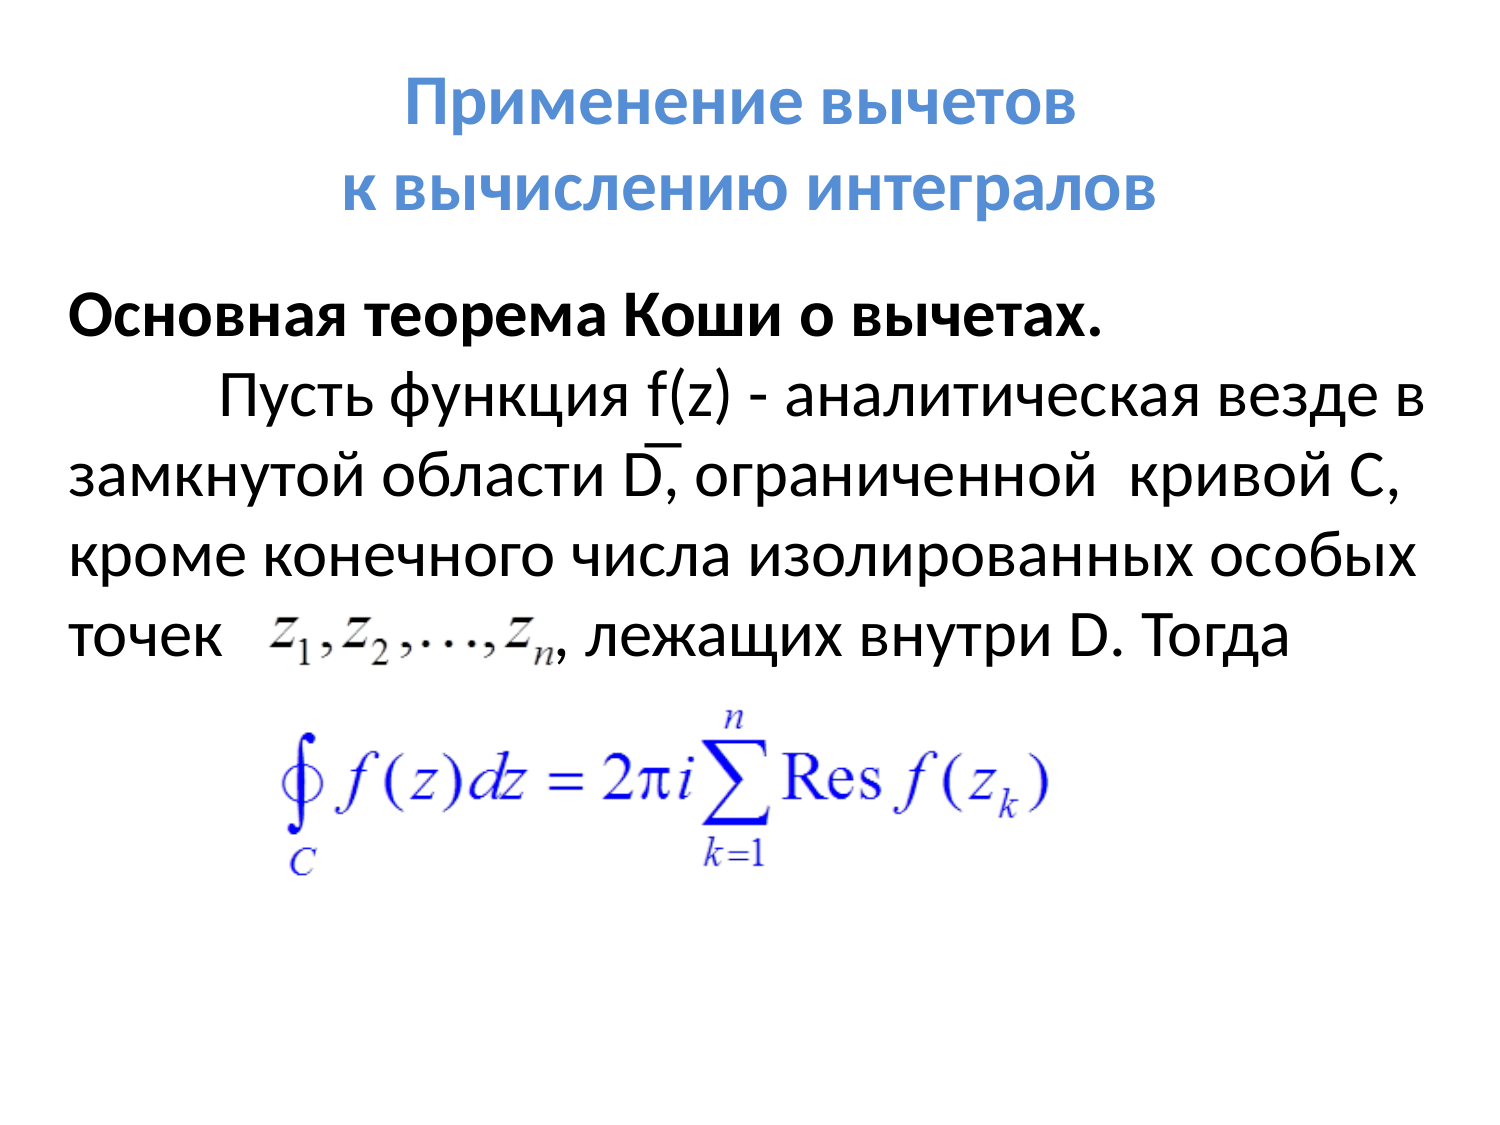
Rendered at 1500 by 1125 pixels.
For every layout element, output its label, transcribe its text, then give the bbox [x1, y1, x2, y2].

picture [277, 692, 1058, 886]
picture [265, 591, 562, 676]
title Применение вычетов к вычислению интегралов [75, 45, 1425, 233]
list Основная теорема Коши о вычетах. Пусть функция f(z) - аналитическая везде в замкнутой области D̅, ограниченной кривой C, кроме конечного числа изолированных особых точек , лежащих внутри D. Тогда [53, 262, 1459, 1059]
